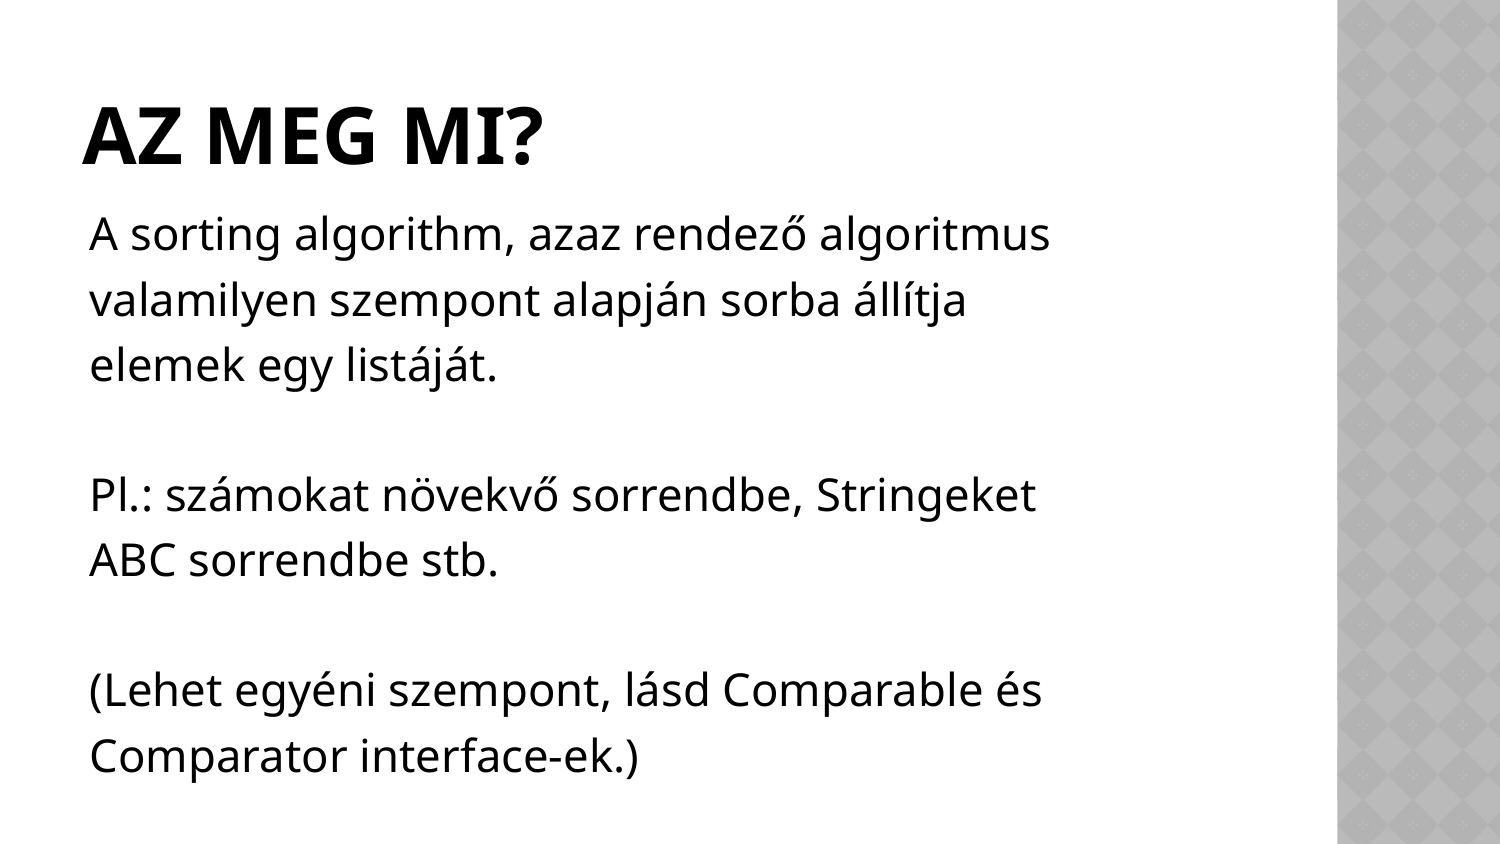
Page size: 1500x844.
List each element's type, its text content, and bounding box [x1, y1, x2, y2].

title Az meg mi? [75, 39, 1263, 180]
list A sorting algorithm, azaz rendező algoritmus valamilyen szempont alapján sorba állítja elemek egy listáját. Pl.: számokat növekvő sorrendbe, Stringeket ABC sorrendbe stb. (Lehet egyéni szempont, lásd Comparable és Comparator interface-ek.) [75, 198, 1263, 795]
